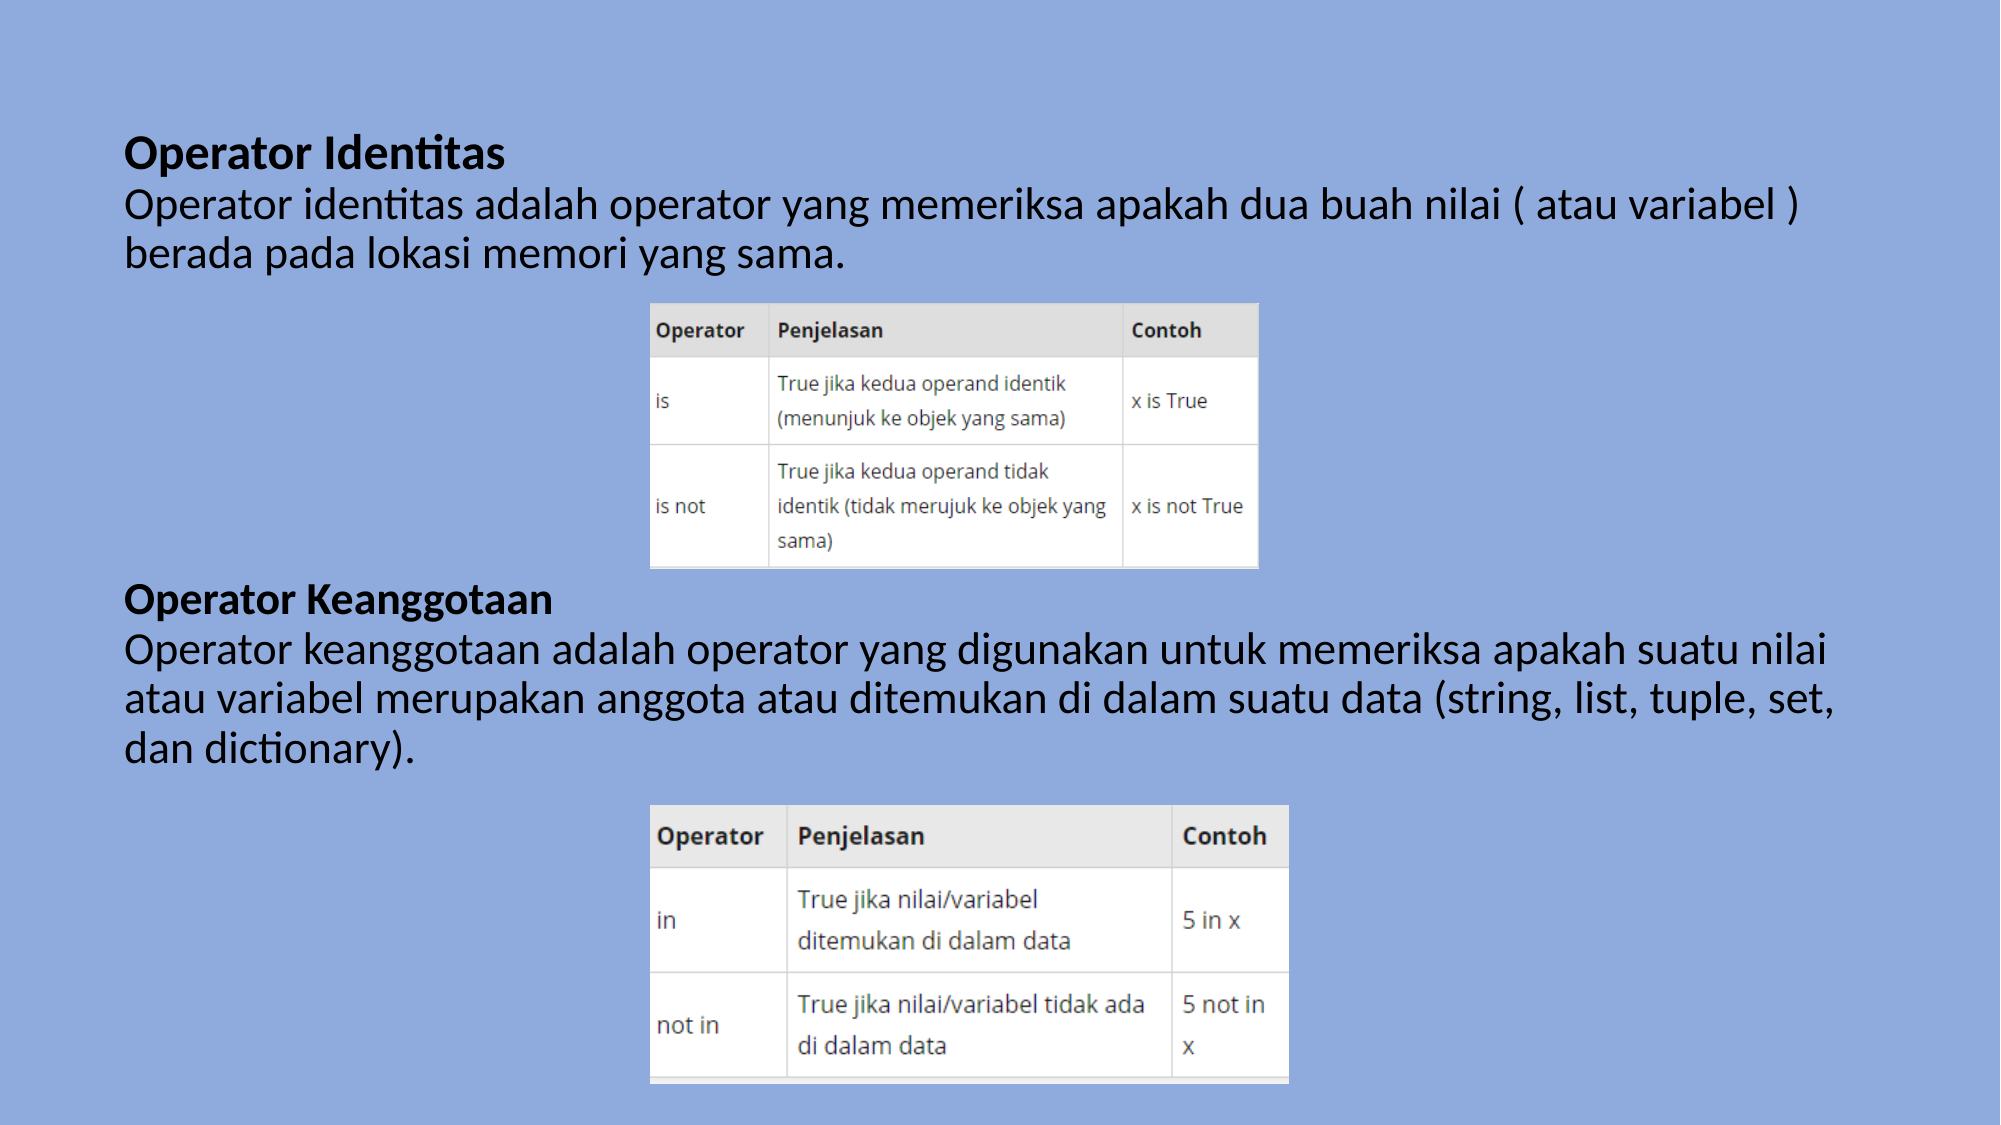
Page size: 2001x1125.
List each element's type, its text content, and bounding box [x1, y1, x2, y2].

picture [649, 303, 1259, 569]
title Operator Identitas Operator identitas adalah operator yang memeriksa apakah dua buah nilai ( atau variabel ) berada pada lokasi memori yang sama. Operator Keanggotaan Operator keanggotaan adalah operator yang digunakan untuk memeriksa apakah suatu nilai atau variabel merupakan anggota atau ditemukan di dalam suatu data (string, list, tuple, set, dan dictionary). [109, 10, 1879, 1125]
picture [649, 805, 1289, 1084]
